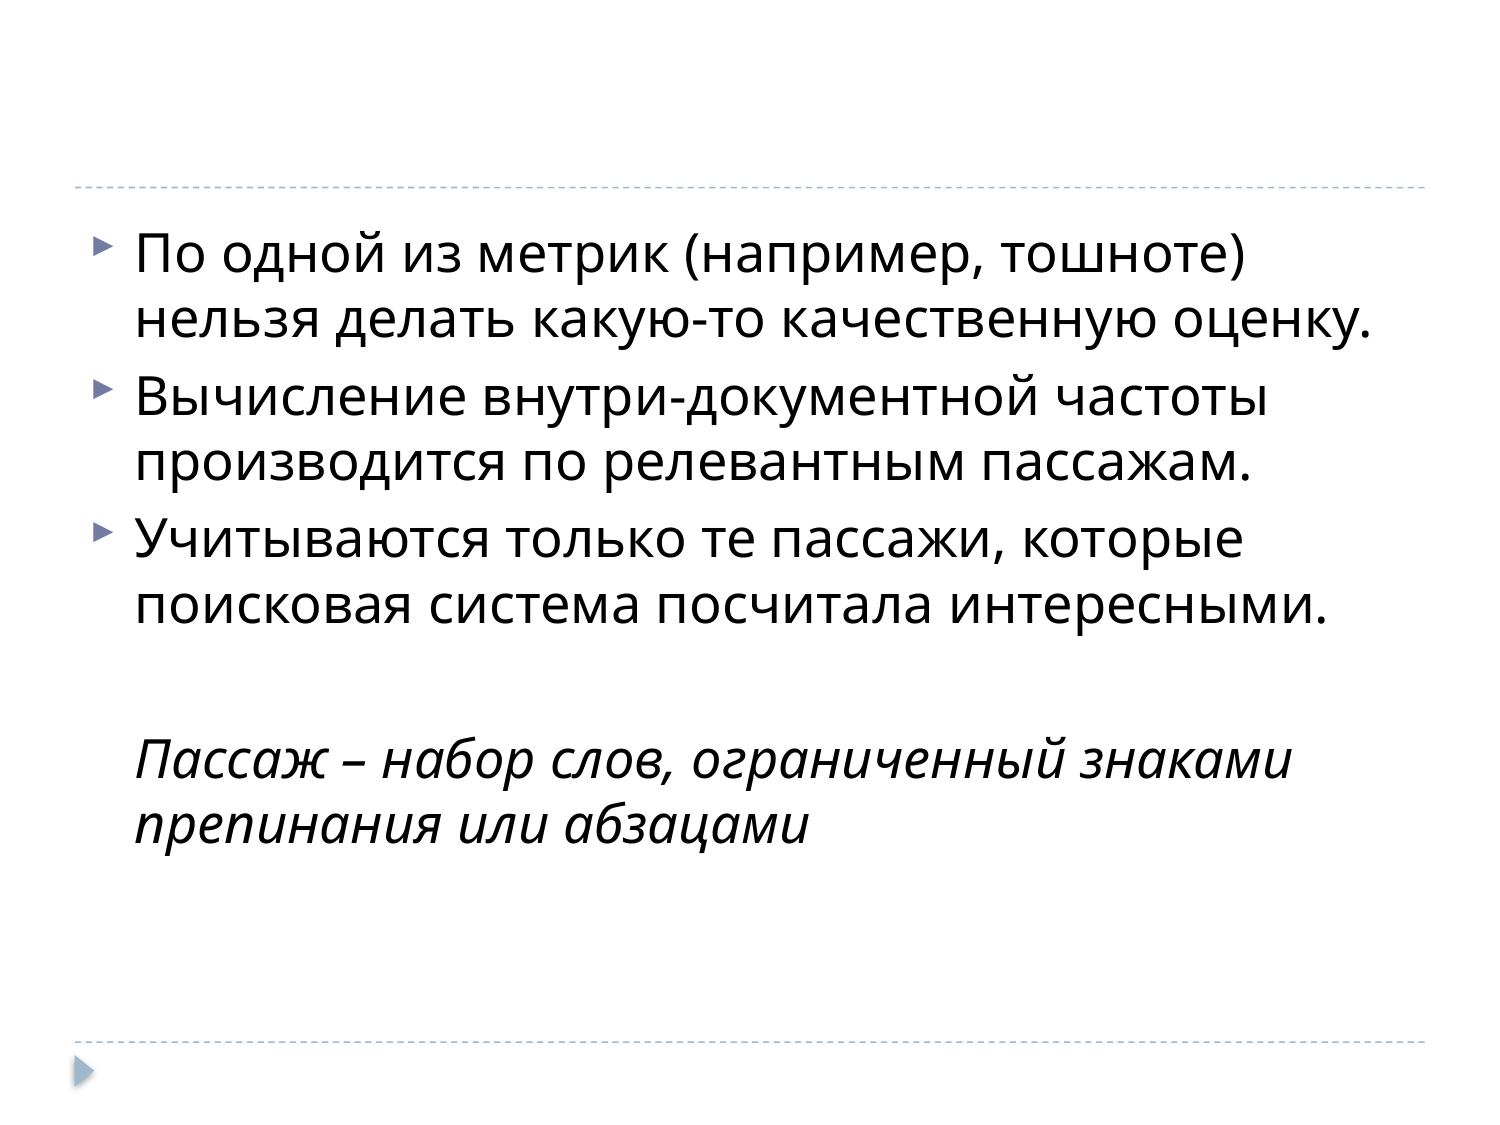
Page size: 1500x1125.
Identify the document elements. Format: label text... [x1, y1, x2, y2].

list По одной из метрик (например, тошноте) нельзя делать какую-то качественную оценку. Вычисление внутри-документной частоты производится по релевантным пассажам. Учитываются только те пассажи, которые поисковая система посчитала интересными. Пассаж – набор слов, ограниченный знаками препинания или абзацами [75, 210, 1425, 1020]
